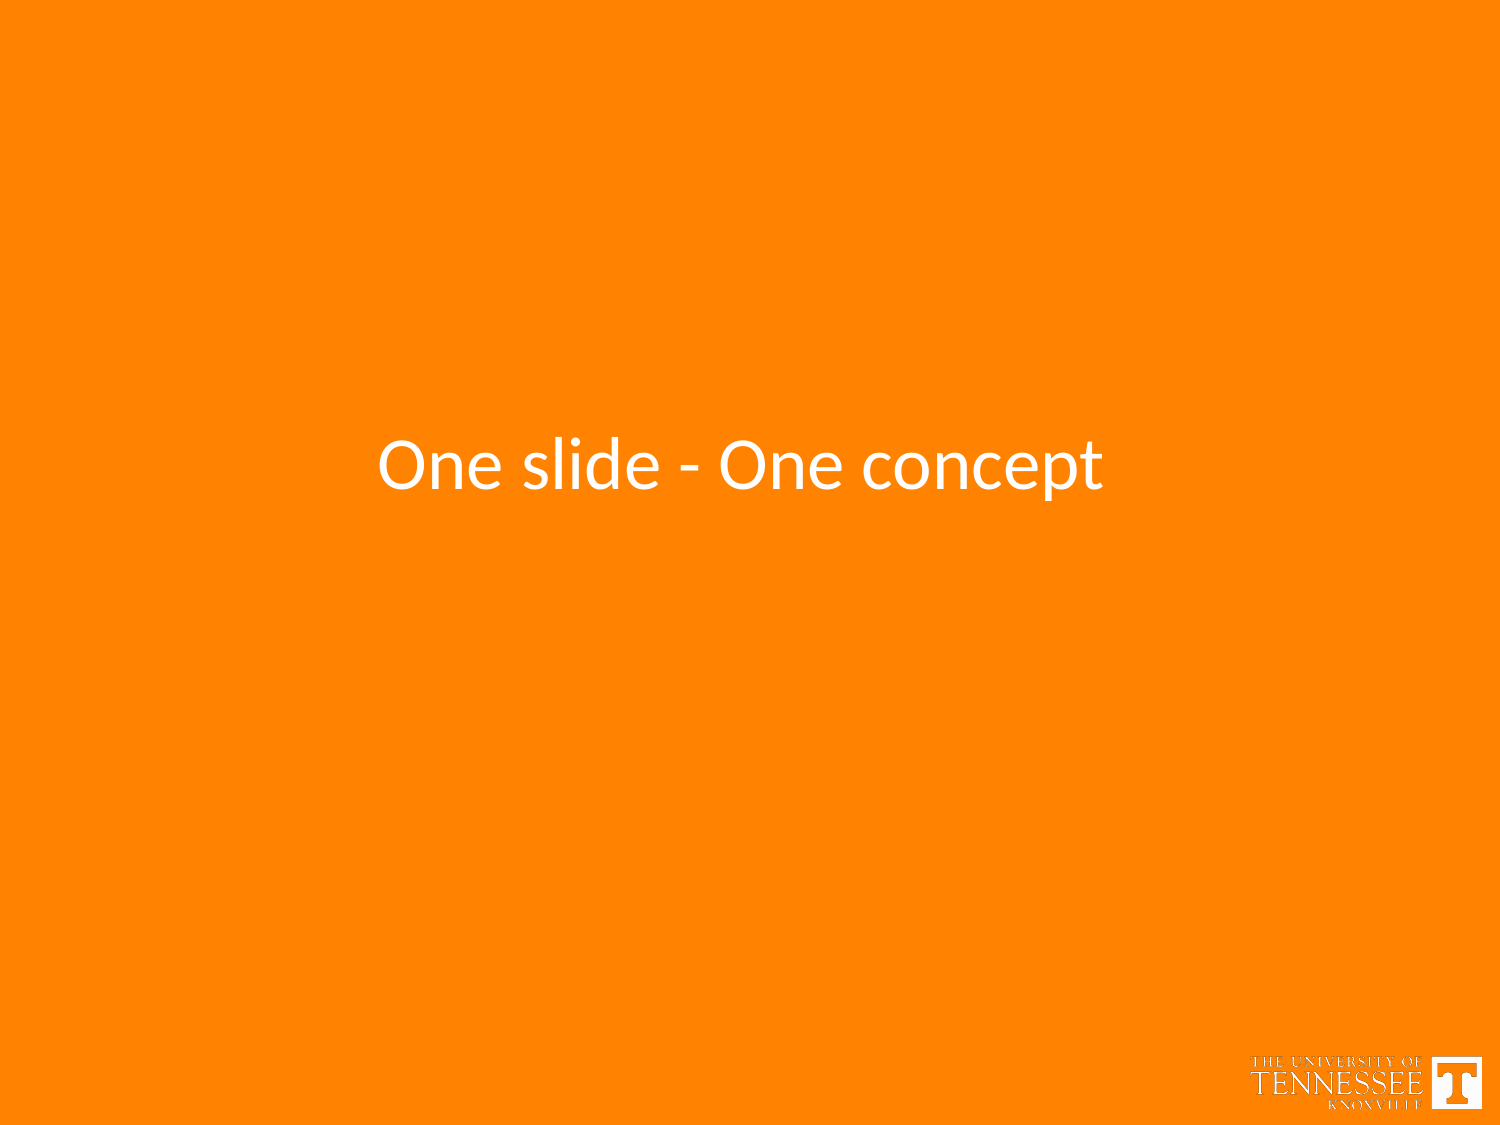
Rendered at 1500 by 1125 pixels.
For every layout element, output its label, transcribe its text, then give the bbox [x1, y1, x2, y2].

picture [1250, 1056, 1482, 1109]
text_box One slide - One concept [75, 365, 1425, 554]
